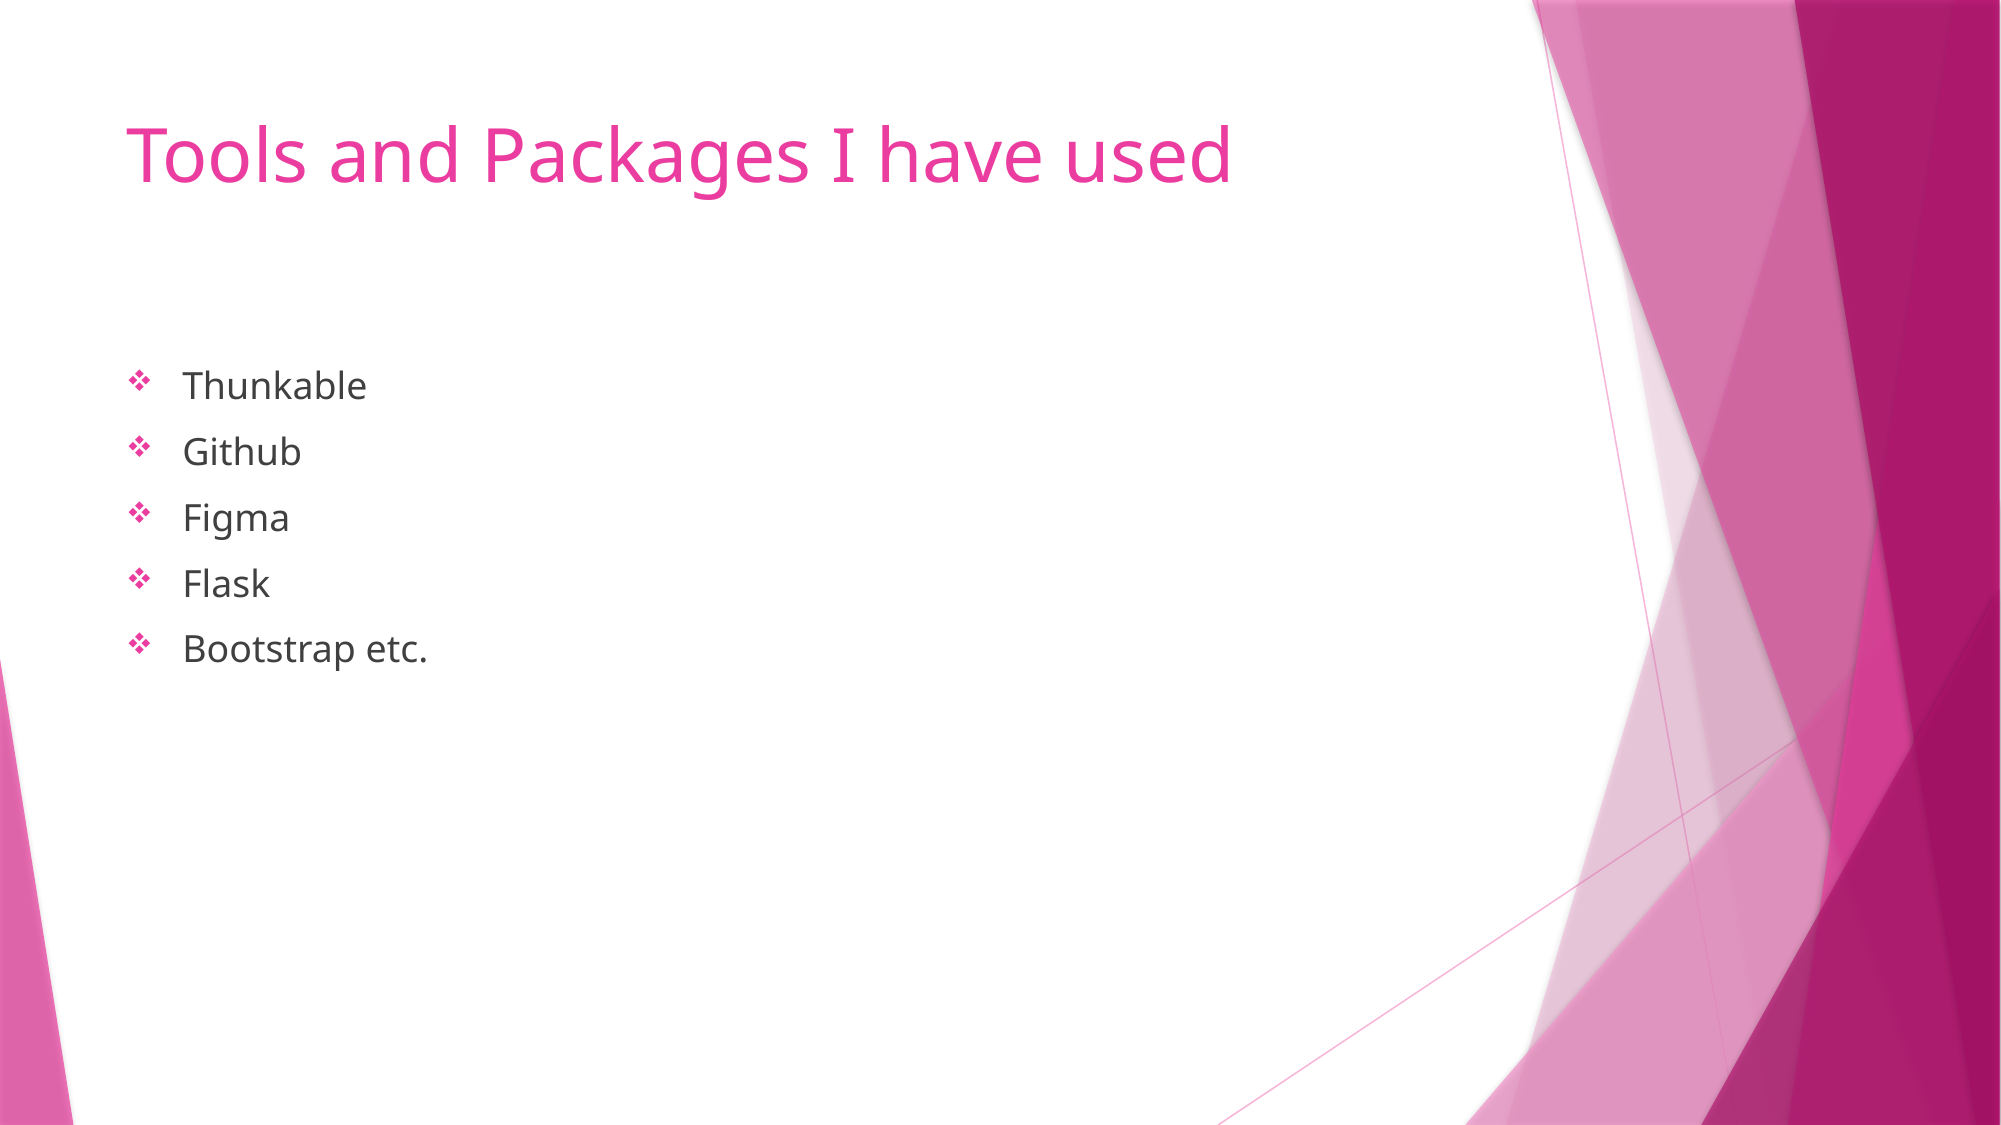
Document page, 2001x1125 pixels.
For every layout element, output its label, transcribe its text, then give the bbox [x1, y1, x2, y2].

title Tools and Packages I have used [111, 99, 1522, 317]
list Thunkable Github Figma Flask Bootstrap etc. [111, 354, 1522, 992]
